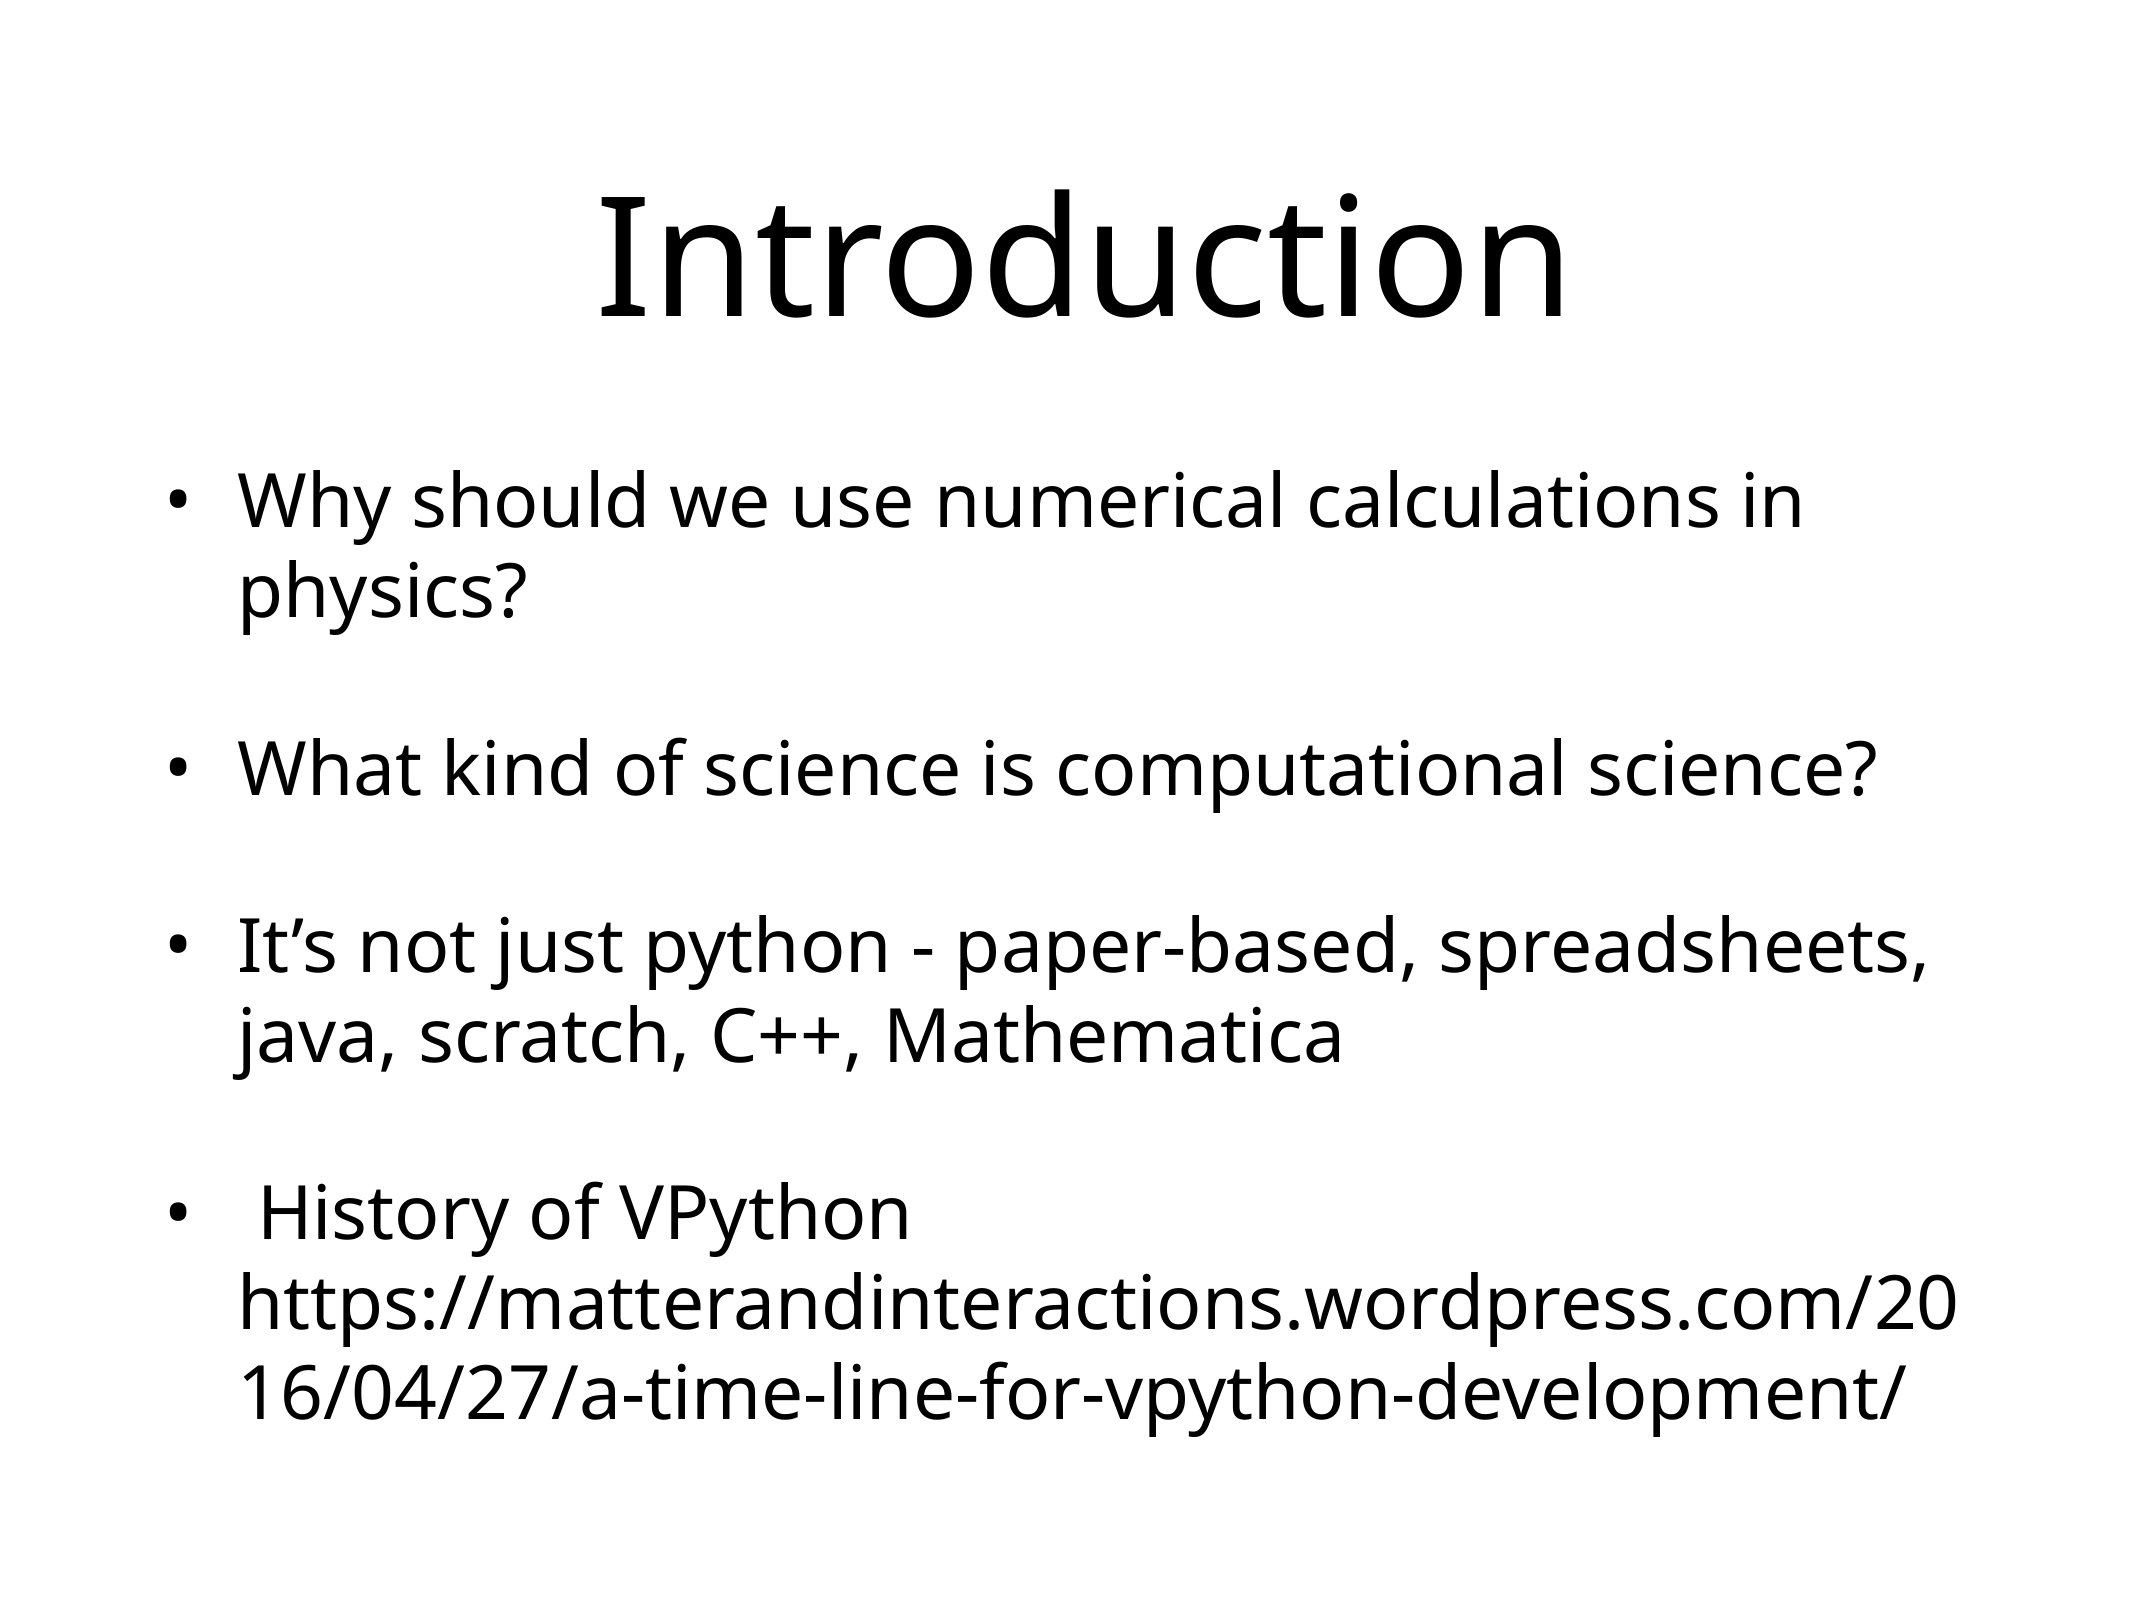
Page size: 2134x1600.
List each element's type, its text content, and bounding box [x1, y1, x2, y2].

title Introduction [156, 72, 1978, 428]
list Why should we use numerical calculations in physics? What kind of science is computational science? It’s not just python - paper-based, spreadsheets, java, scratch, C++, Mathematica History of VPython https://matterandinteractions.wordpress.com/2016/04/27/a-time-line-for-vpython-development/ [156, 428, 1978, 1460]
